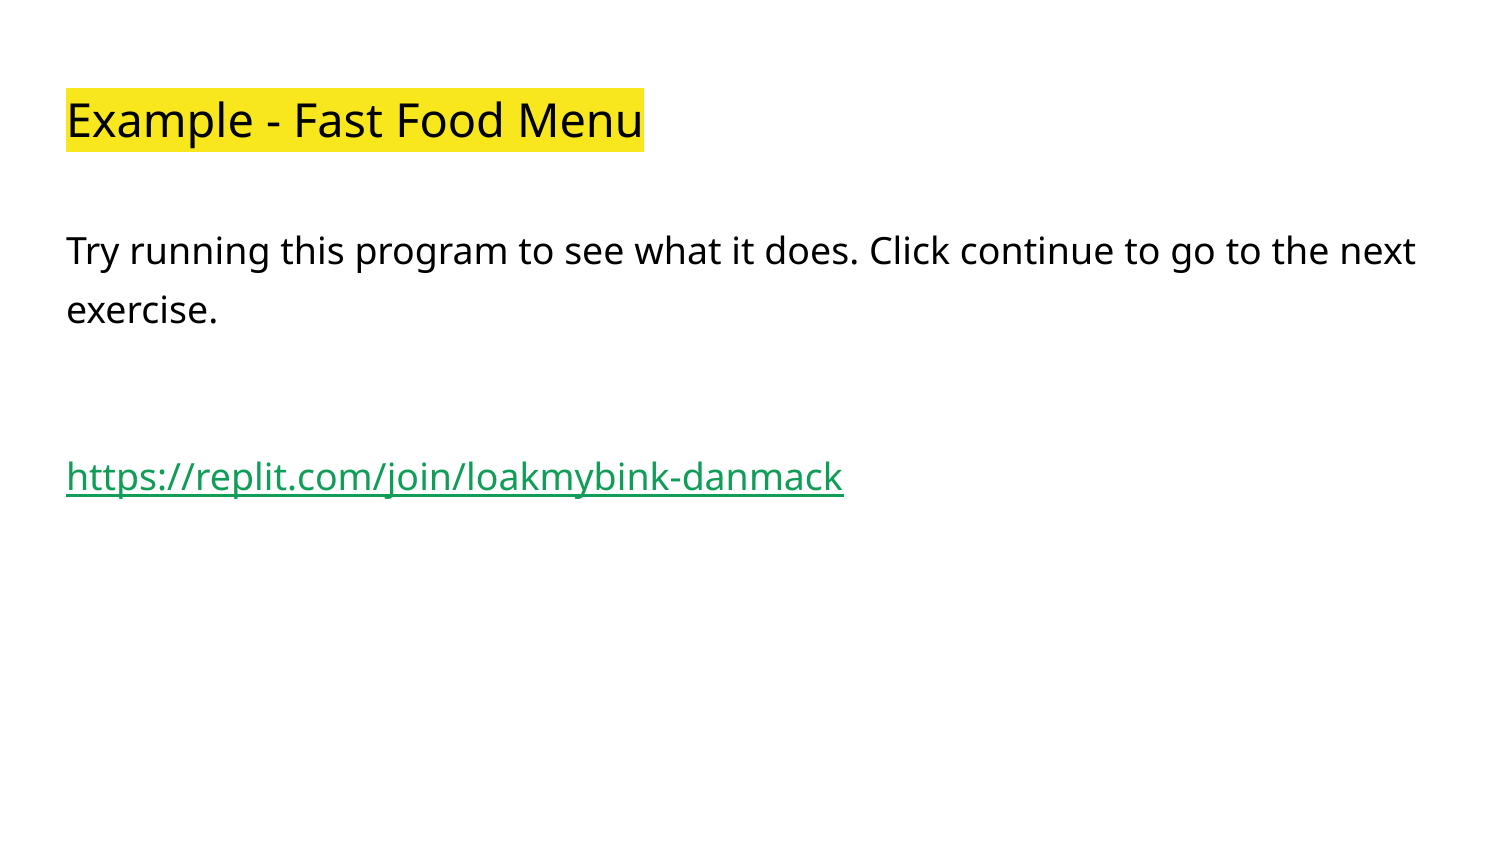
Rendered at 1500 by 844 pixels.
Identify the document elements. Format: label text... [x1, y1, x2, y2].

list Try running this program to see what it does. Click continue to go to the next exercise. https://replit.com/join/loakmybink-danmack [51, 202, 1449, 750]
title Example - Fast Food Menu [51, 72, 1449, 167]
